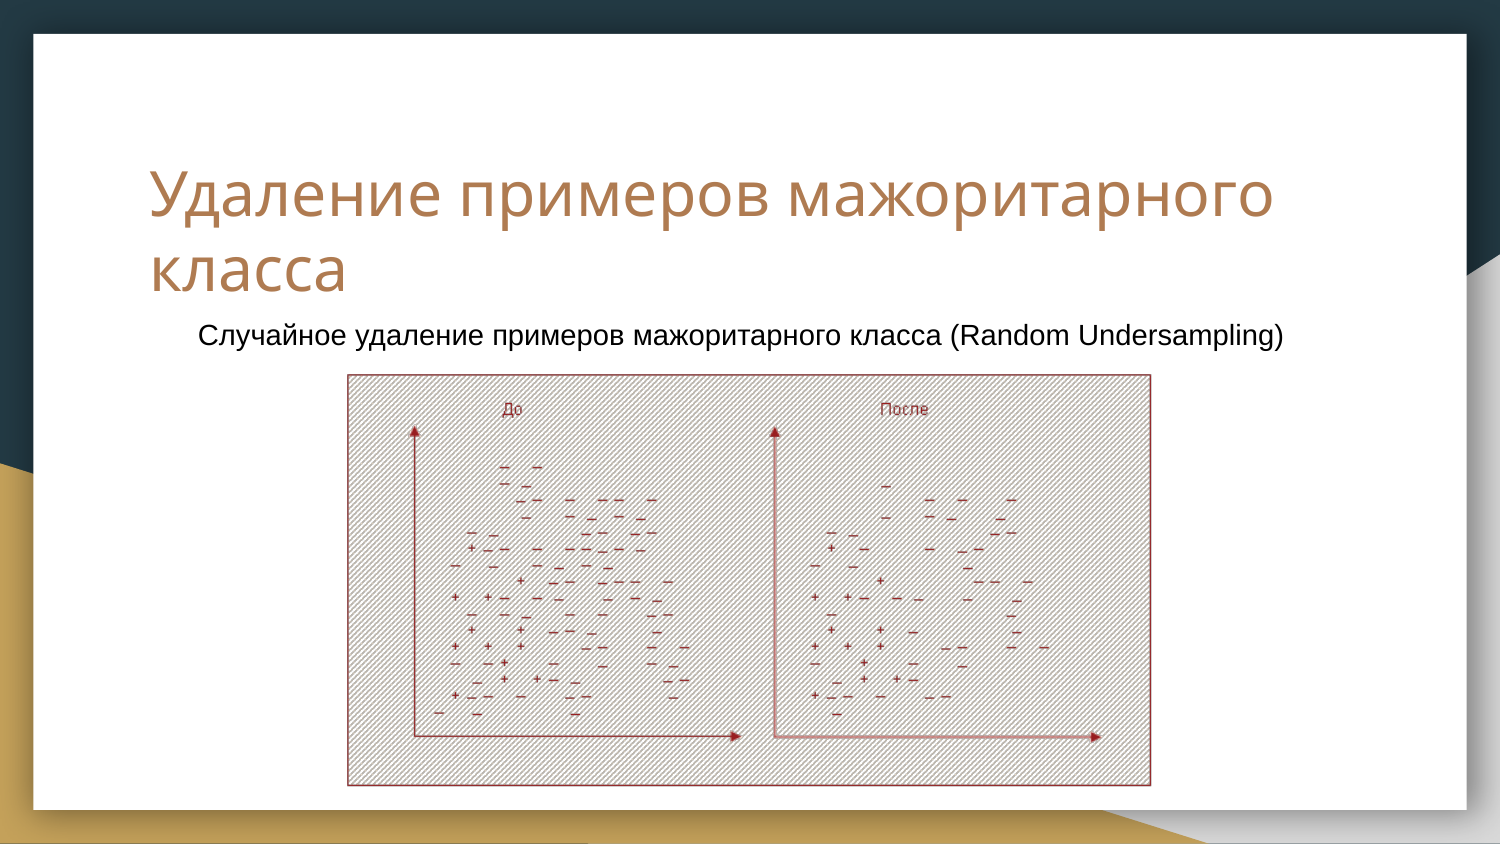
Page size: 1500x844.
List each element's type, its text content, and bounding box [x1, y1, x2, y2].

title Удаление примеров мажоритарного класса [134, 138, 1366, 296]
text_box Случайное удаление примеров мажоритарного класса (Random Undersampling) [182, 300, 1318, 369]
picture [346, 373, 1154, 790]
